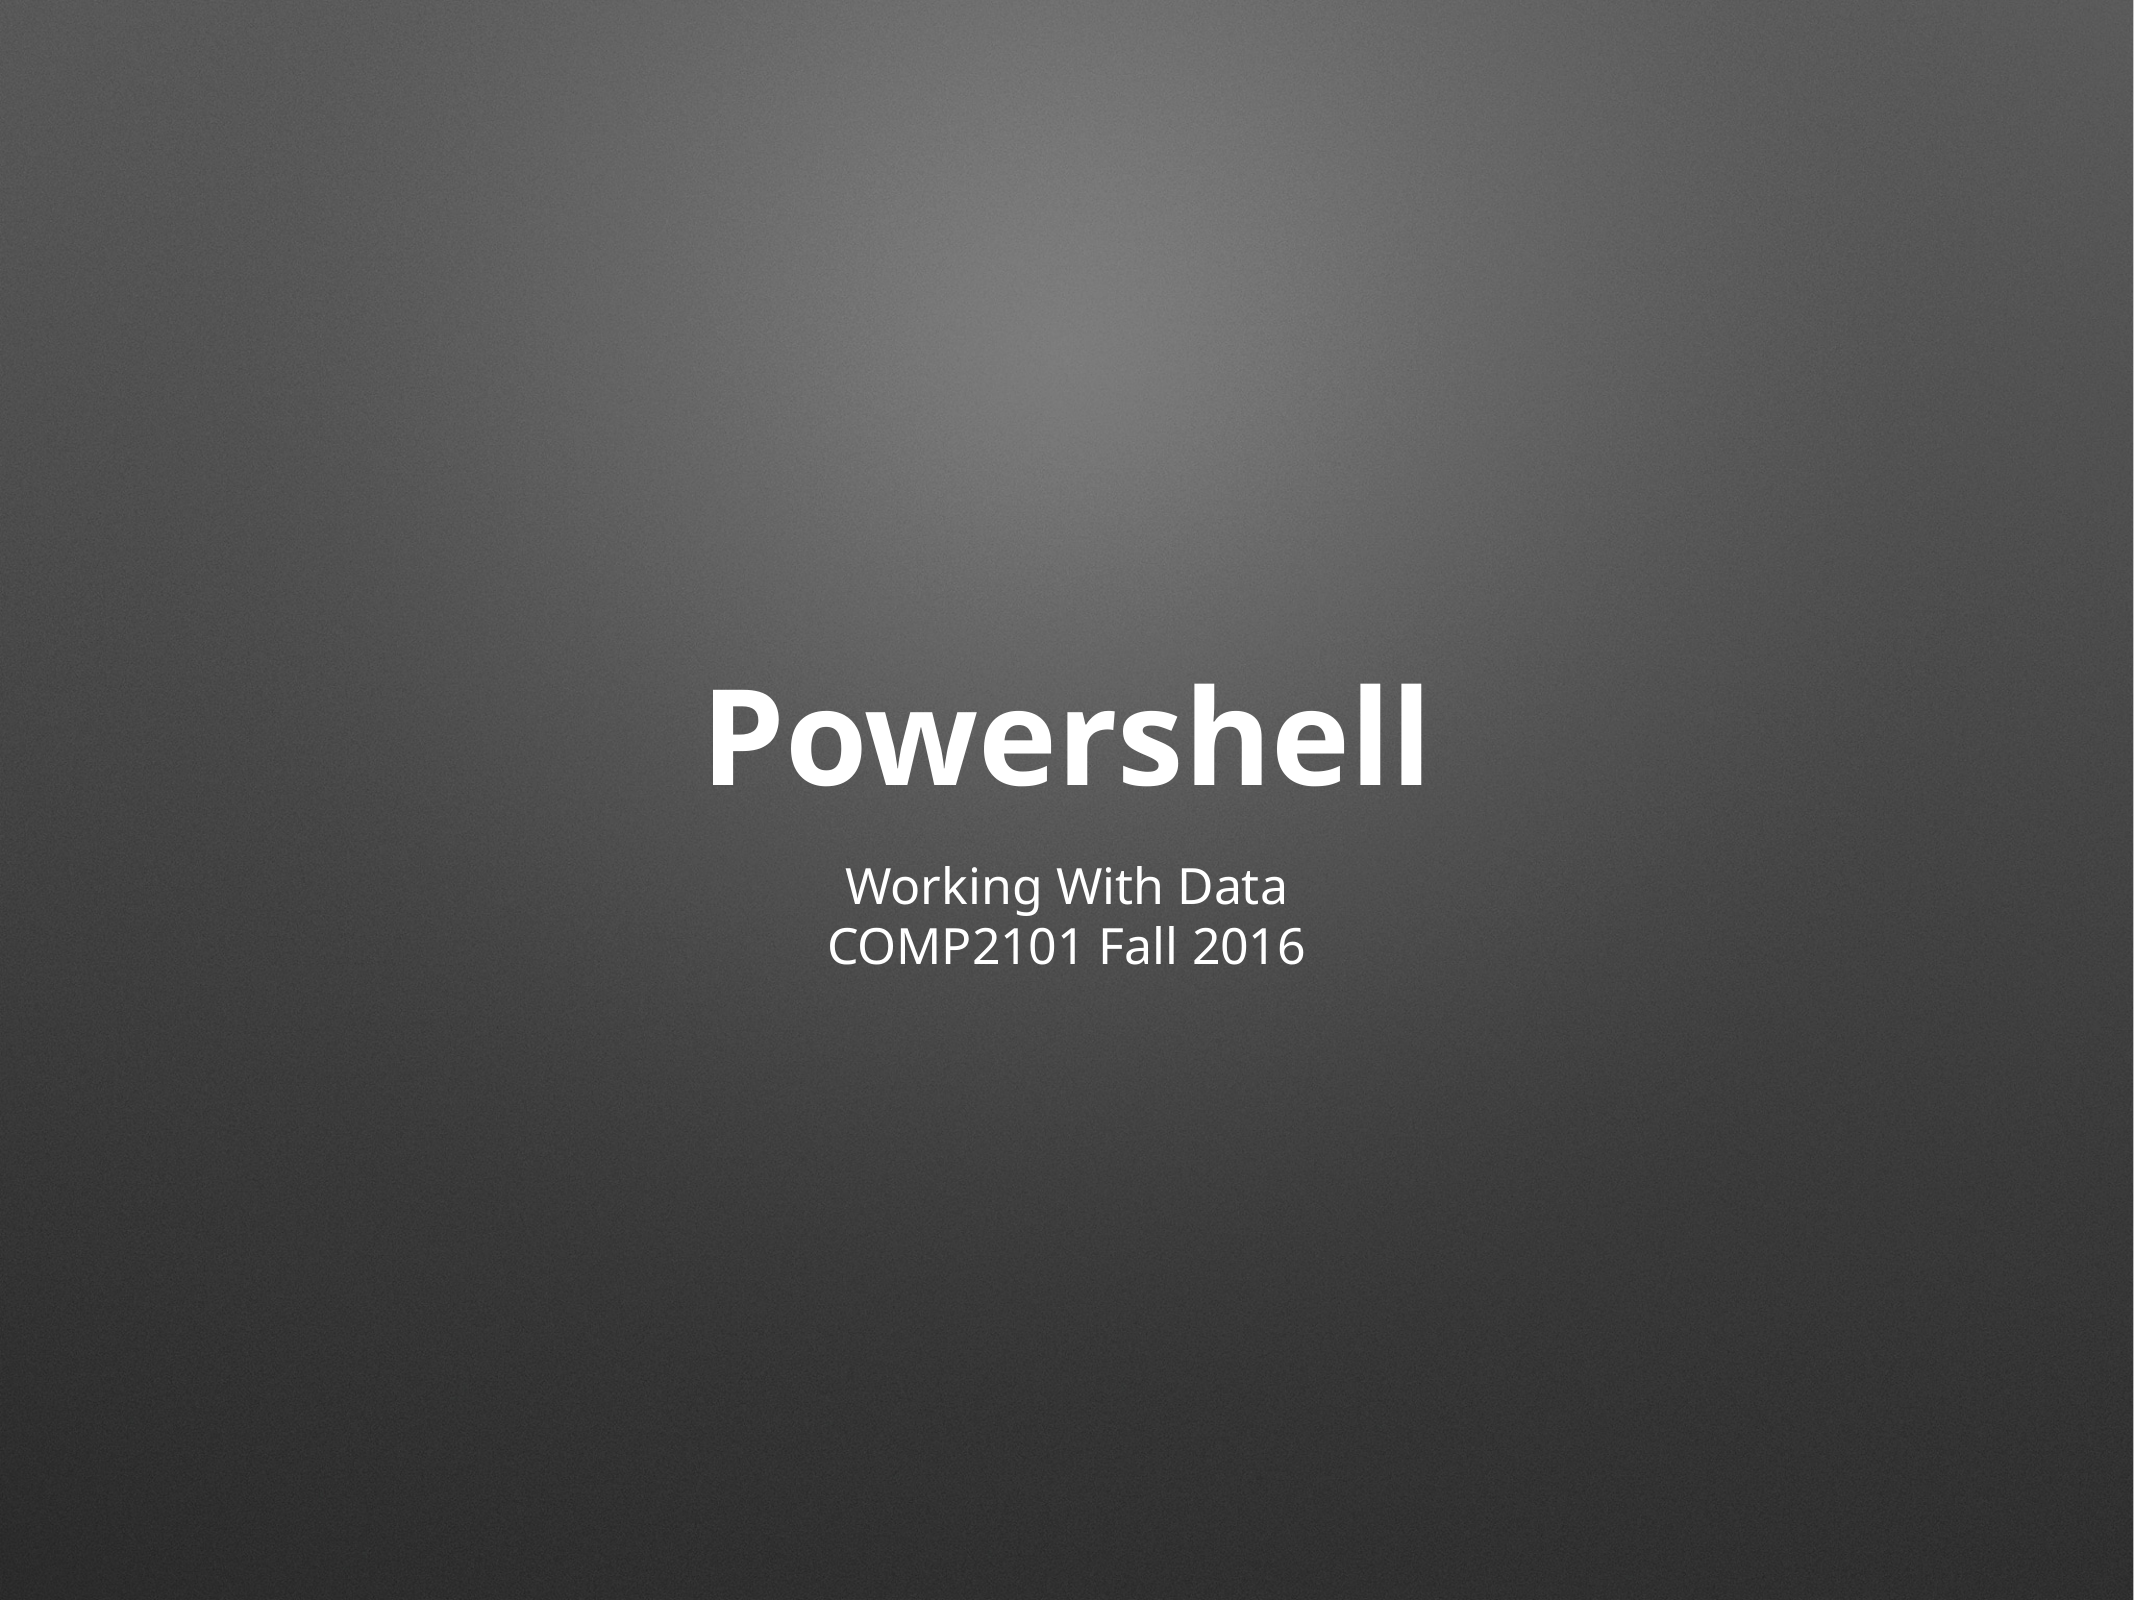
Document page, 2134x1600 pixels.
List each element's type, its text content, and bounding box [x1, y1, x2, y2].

subtitle Working With Data COMP2101 Fall 2016 [124, 845, 2009, 988]
title Powershell [124, 403, 2009, 822]
picture [0, 0, 2134, 1600]
